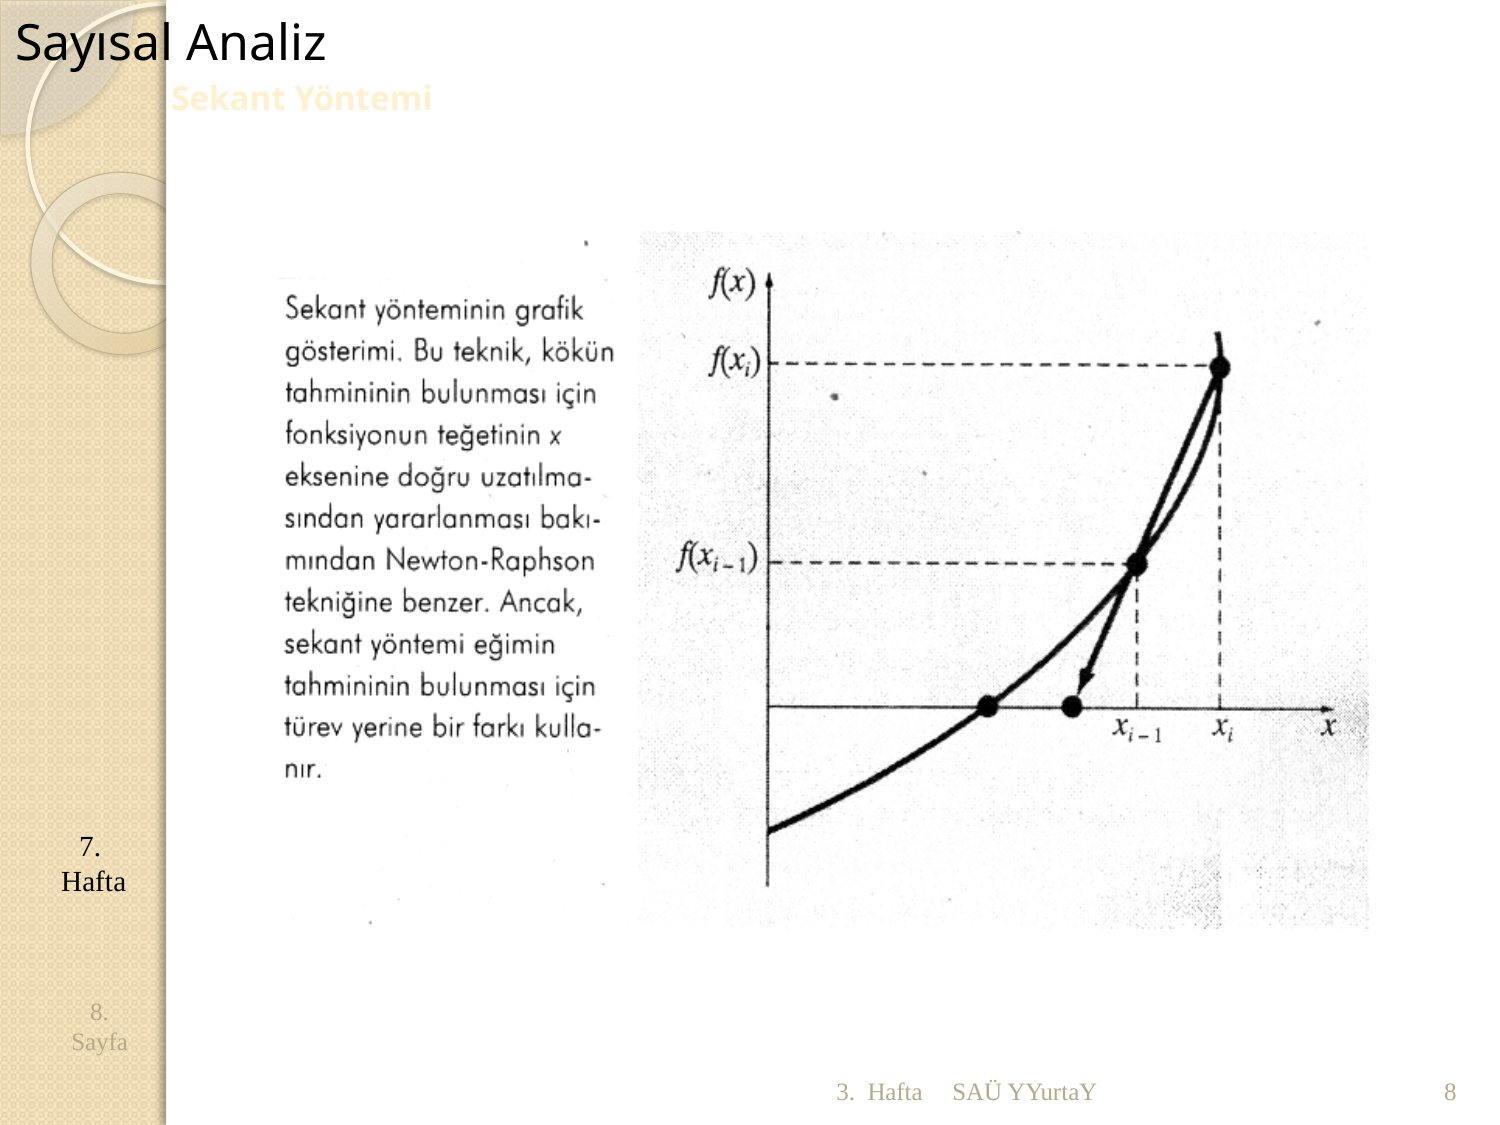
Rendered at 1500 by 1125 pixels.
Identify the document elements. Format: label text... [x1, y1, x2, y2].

slide_number 3. Hafta [587, 1034, 937, 1113]
picture [277, 231, 1369, 929]
text_box Sekant Yöntemi [156, 69, 954, 146]
slide_number 8 [1413, 1034, 1488, 1113]
text_box 8. Sayfa [46, 984, 153, 1063]
footer SAÜ YYurtaY [937, 1034, 1413, 1113]
text_box Sayısal Analiz [0, 0, 1211, 81]
text_box 7. Hafta [35, 820, 153, 926]
